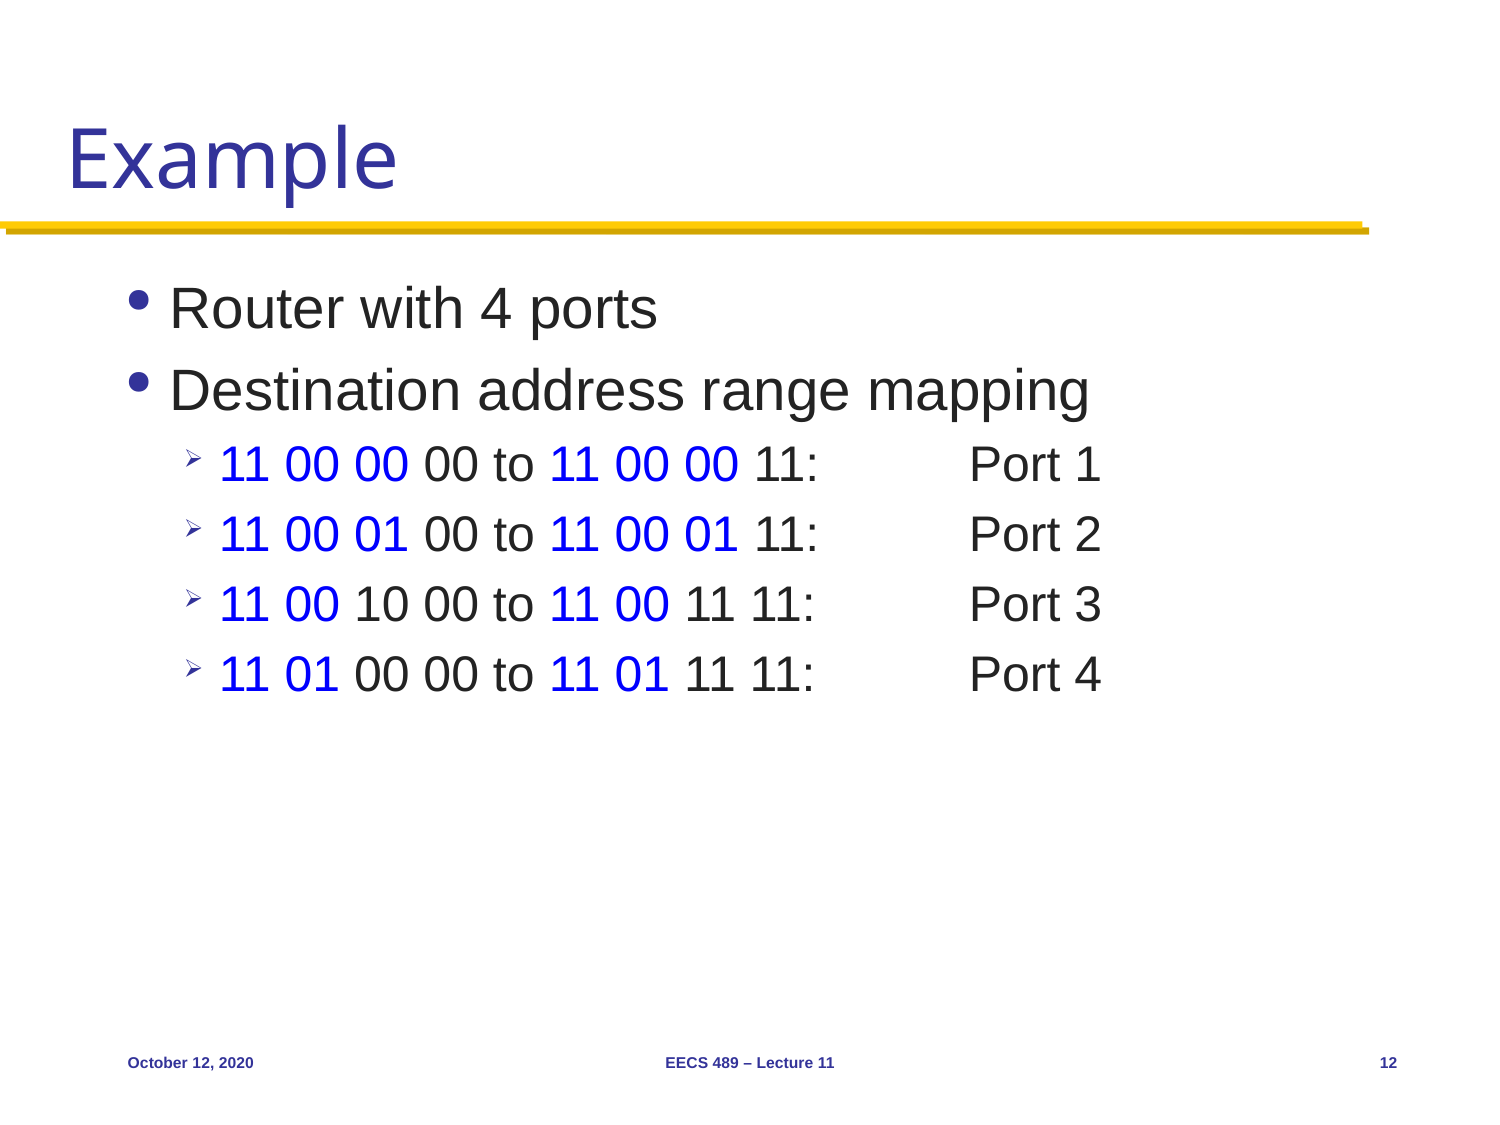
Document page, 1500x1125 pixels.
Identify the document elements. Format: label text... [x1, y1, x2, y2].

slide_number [112, 1024, 426, 1101]
footer EECS 489 – Lecture 11 [512, 1024, 988, 1101]
slide_number 12 [1312, 1024, 1413, 1101]
list Router with 4 ports Destination address range mapping 11 00 00 00 to 11 00 00 11: Port 1 11 00 01 00 to 11 00 01 11: Port 2 11 00 10 00 to 11 00 11 11: Port 3 11 01 00 00 to 11 01 11 11: Port 4 [112, 262, 1413, 988]
title Example [49, 24, 1451, 213]
